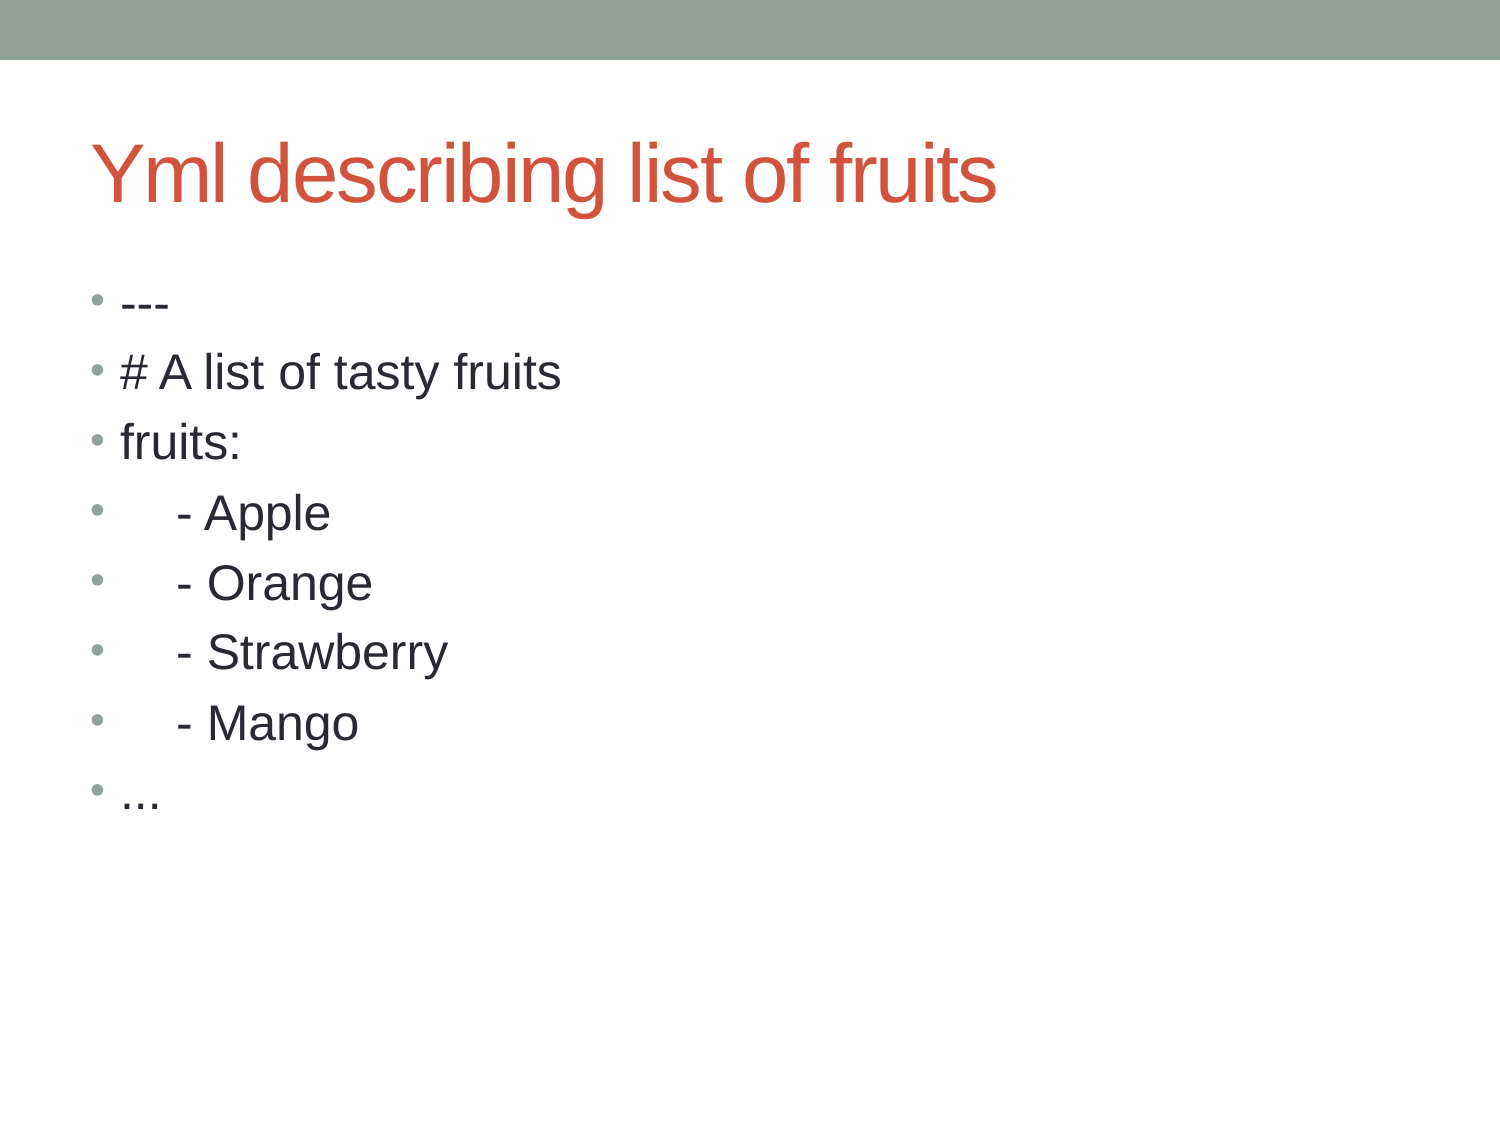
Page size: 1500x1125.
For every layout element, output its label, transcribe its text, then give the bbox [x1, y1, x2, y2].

list --- # A list of tasty fruits fruits: - Apple - Orange - Strawberry - Mango ... [75, 262, 1425, 1063]
title Yml describing list of fruits [75, 87, 1425, 250]
